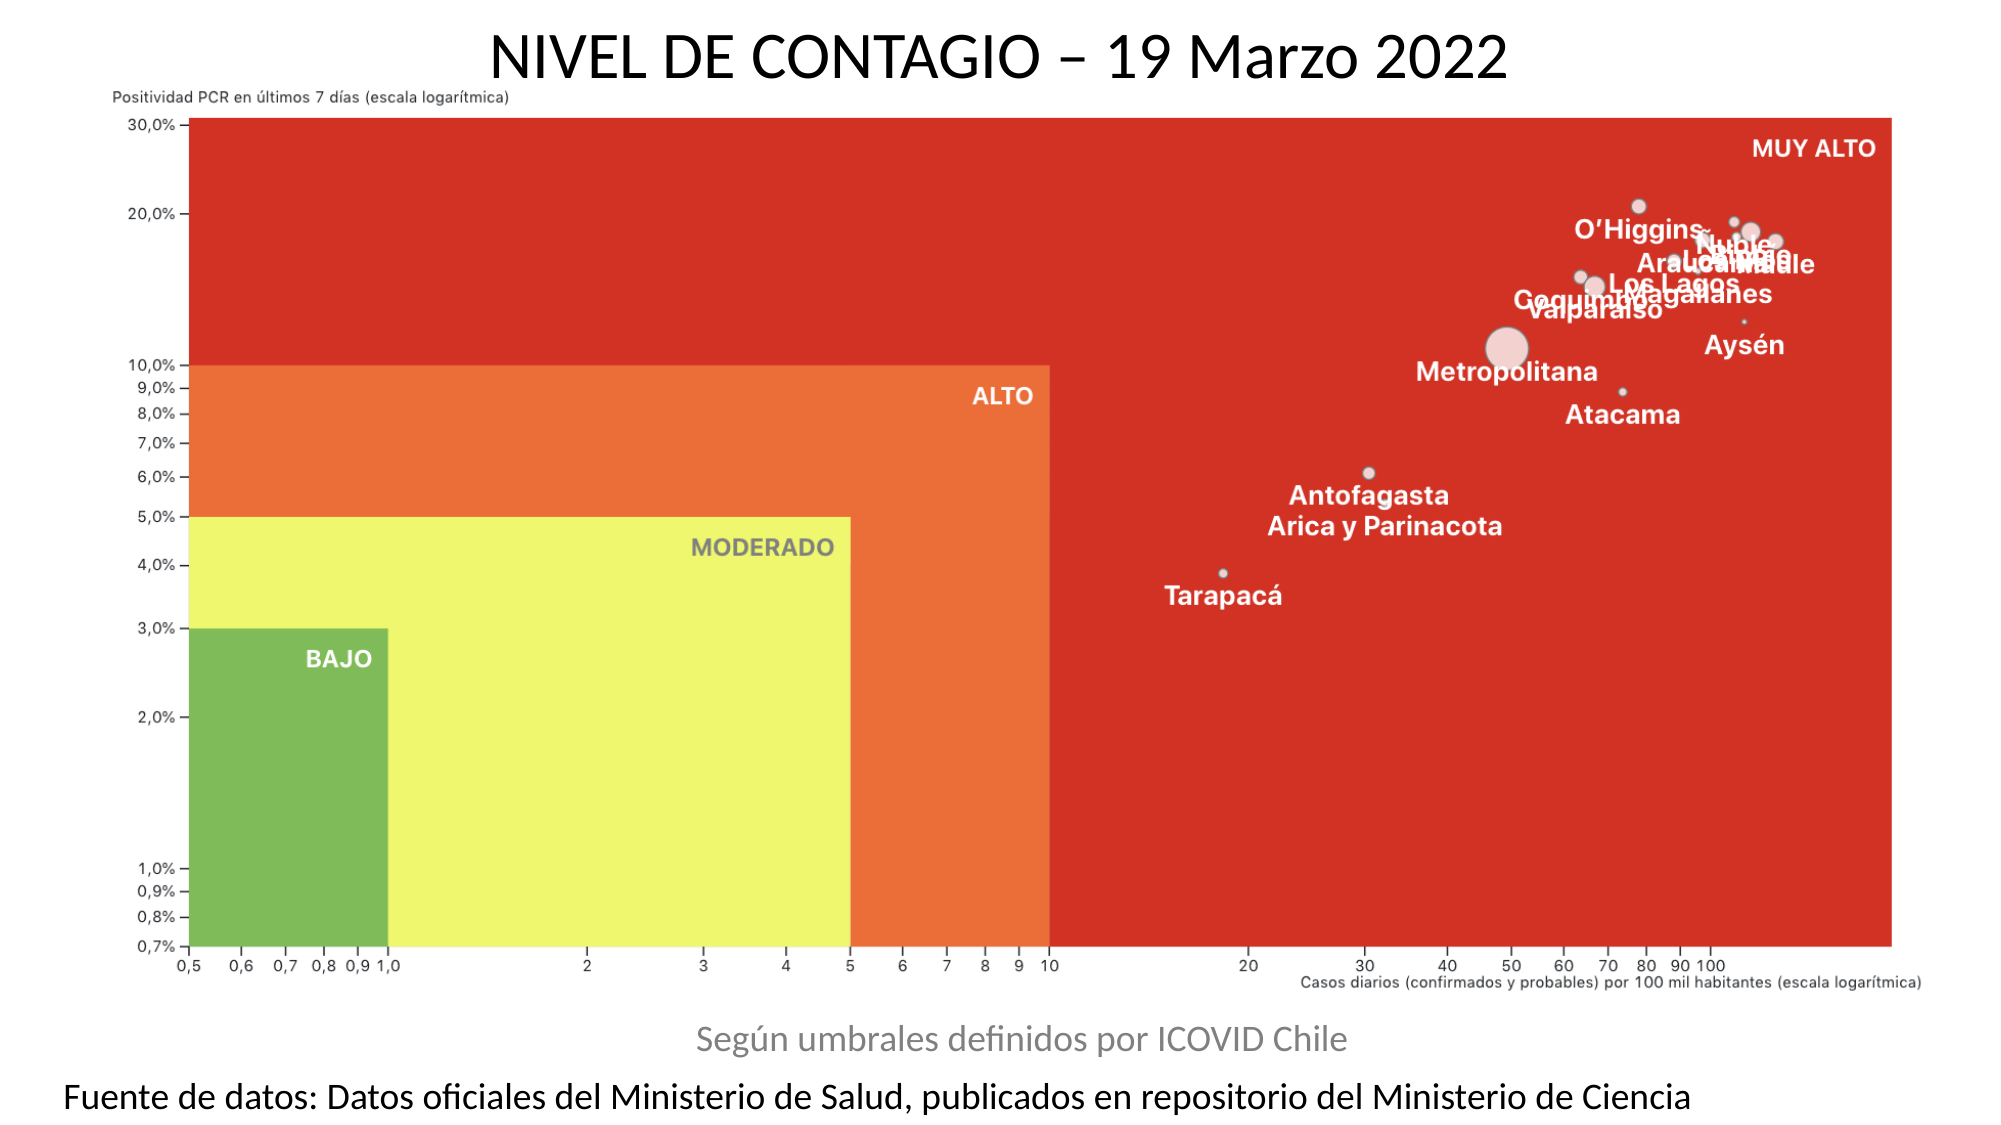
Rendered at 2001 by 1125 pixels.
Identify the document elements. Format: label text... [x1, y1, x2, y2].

text_box NIVEL DE CONTAGIO – 19 Marzo 2022 [474, 4, 1526, 80]
text_box Según umbrales definidos por ICOVID Chile [681, 1007, 1364, 1066]
picture [98, 80, 1947, 1007]
